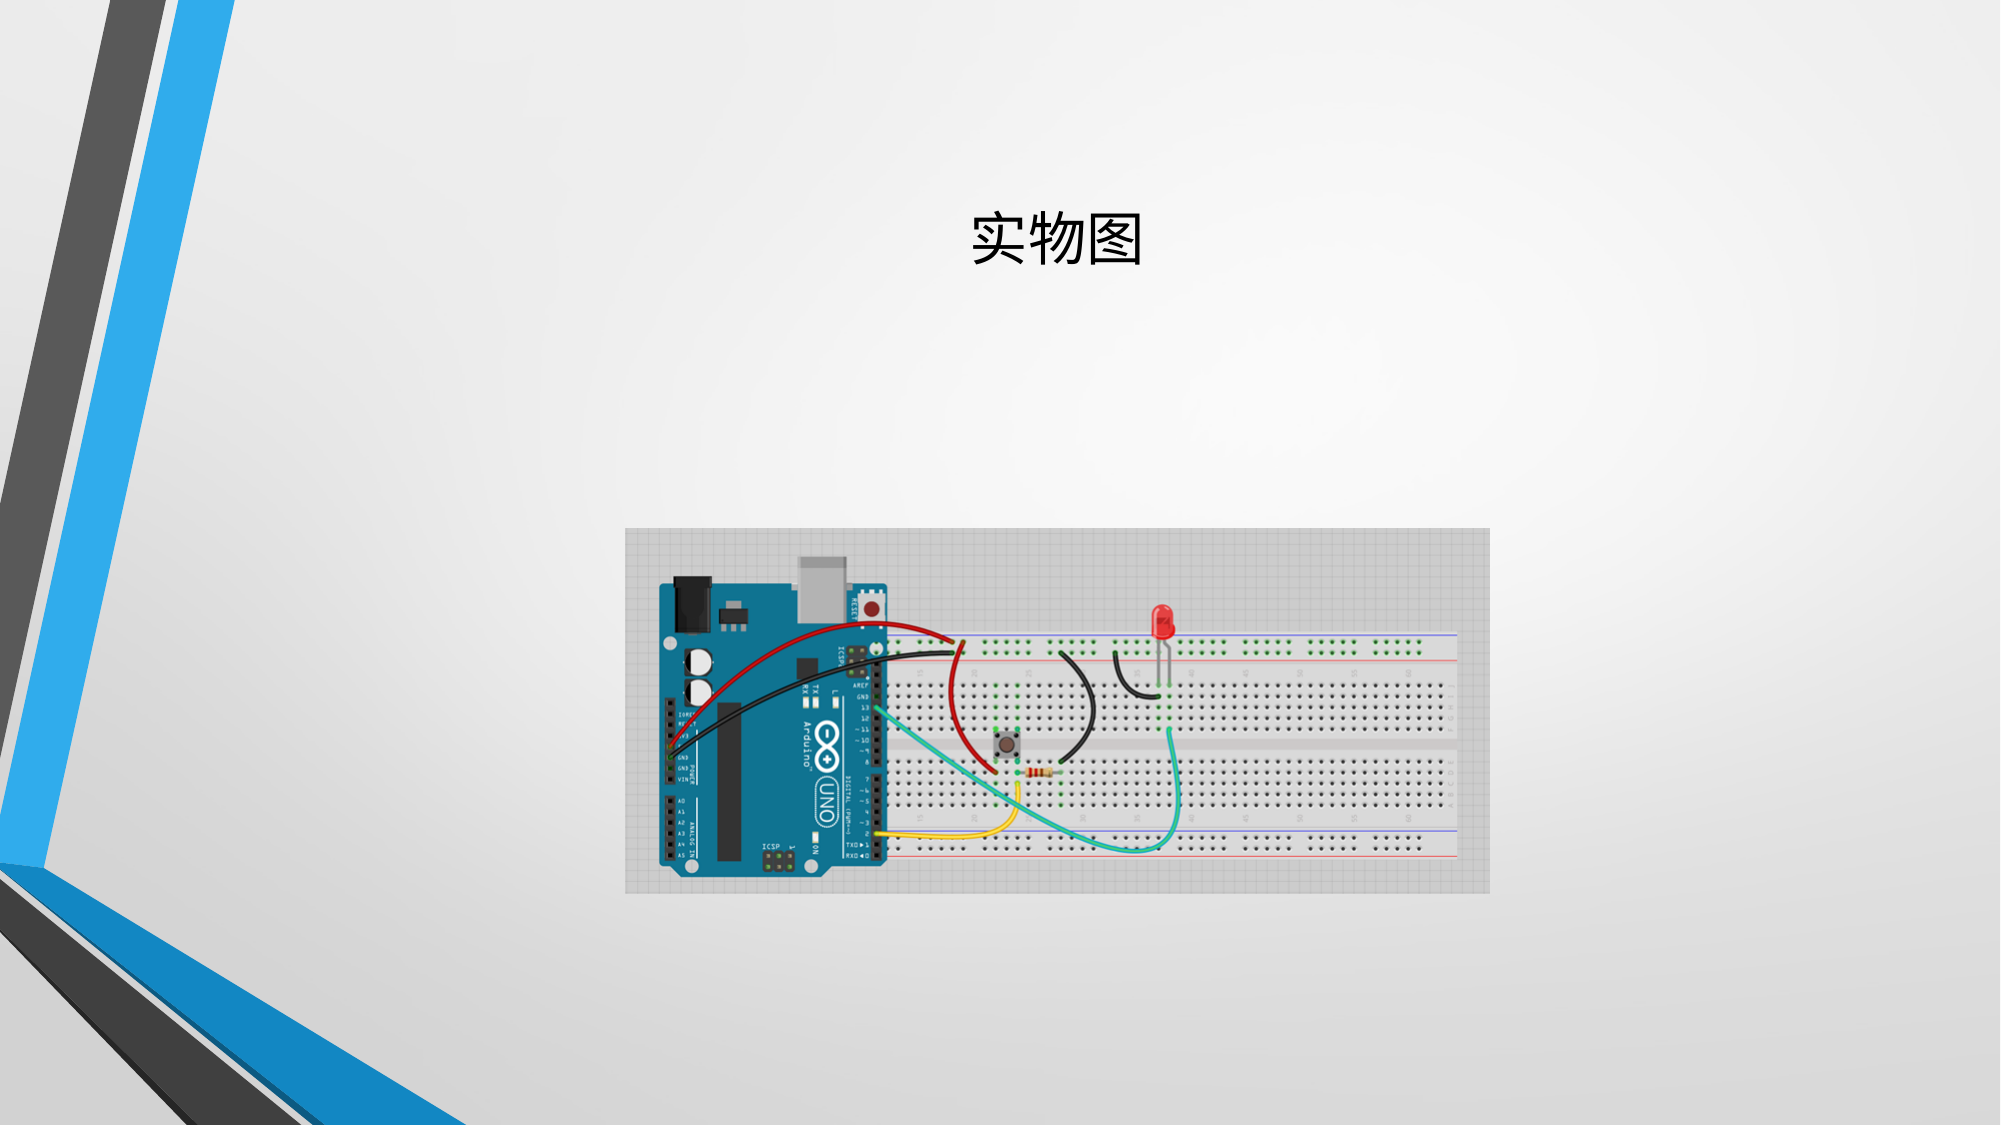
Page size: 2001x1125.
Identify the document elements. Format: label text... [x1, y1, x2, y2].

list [625, 528, 1490, 894]
title 实物图 [214, 75, 1900, 400]
